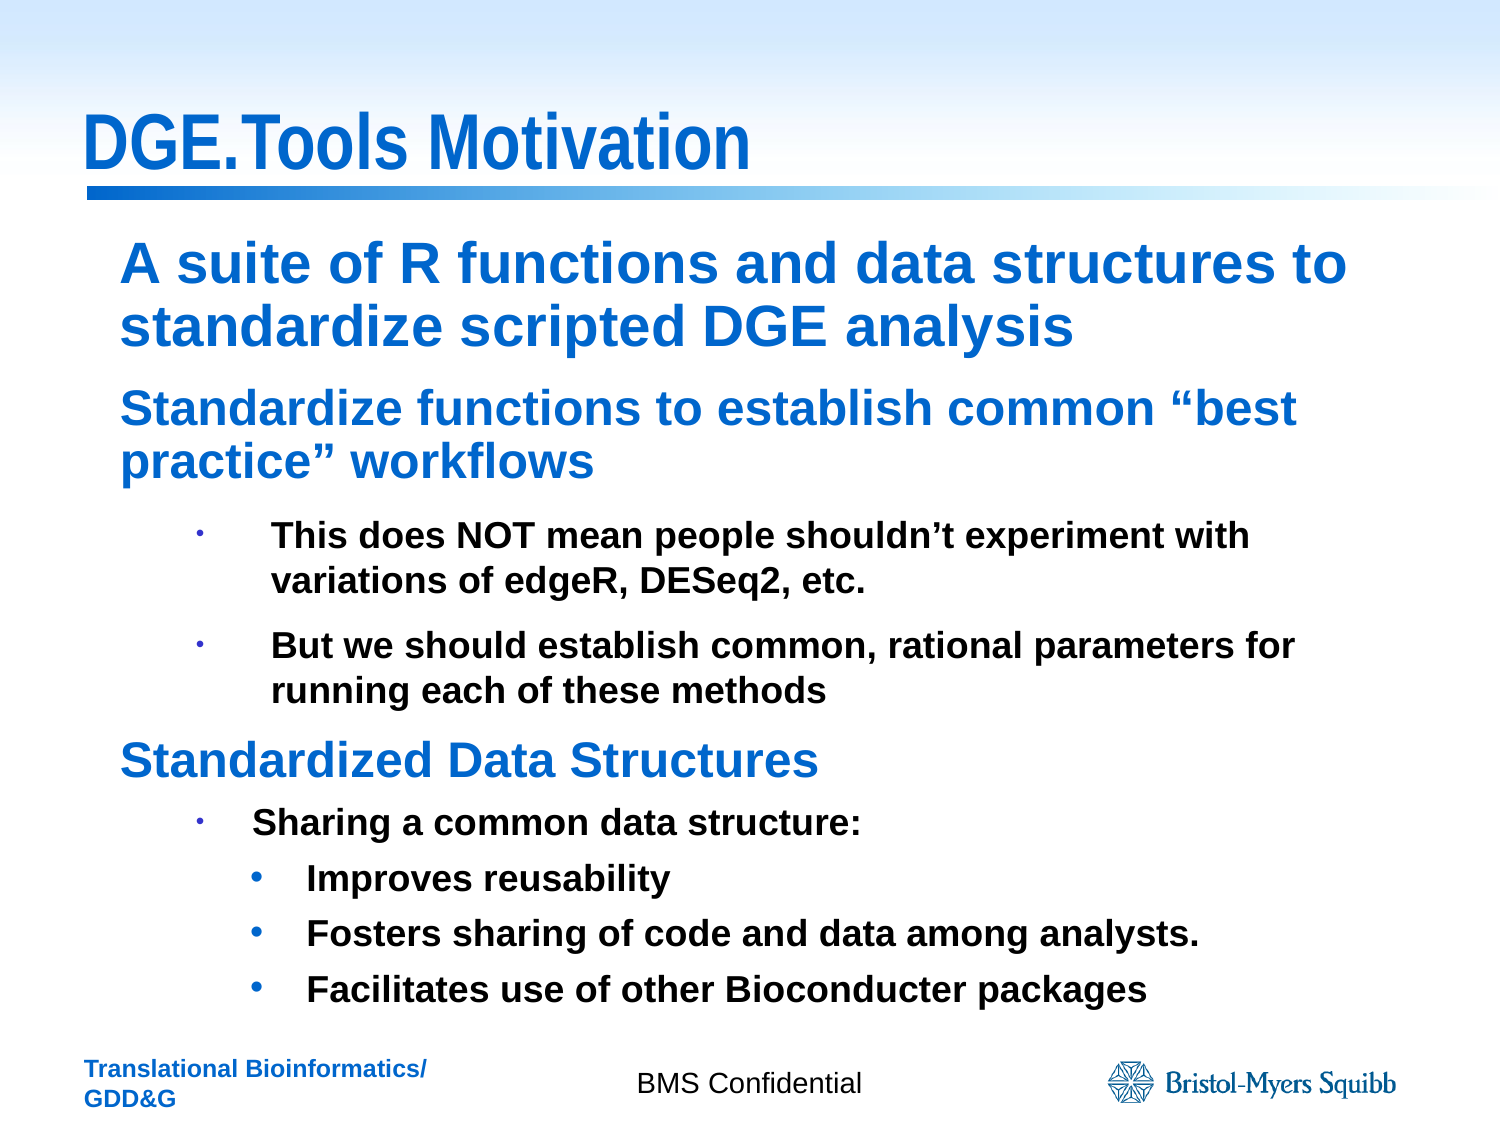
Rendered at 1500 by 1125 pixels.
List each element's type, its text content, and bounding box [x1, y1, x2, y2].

title DGE.Tools Motivation [67, 97, 1446, 194]
picture [0, 0, 1500, 1125]
list A suite of R functions and data structures to standardize scripted DGE analysis Standardize functions to establish common “best practice” workflows This does NOT mean people shouldn’t experiment with variations of edgeR, DESeq2, etc. But we should establish common, rational parameters for running each of these methods Standardized Data Structures Sharing a common data structure: Improves reusability Fosters sharing of code and data among analysts. Facilitates use of other Bioconducter packages [111, 225, 1387, 1012]
footer BMS Confidential [481, 1056, 1019, 1108]
